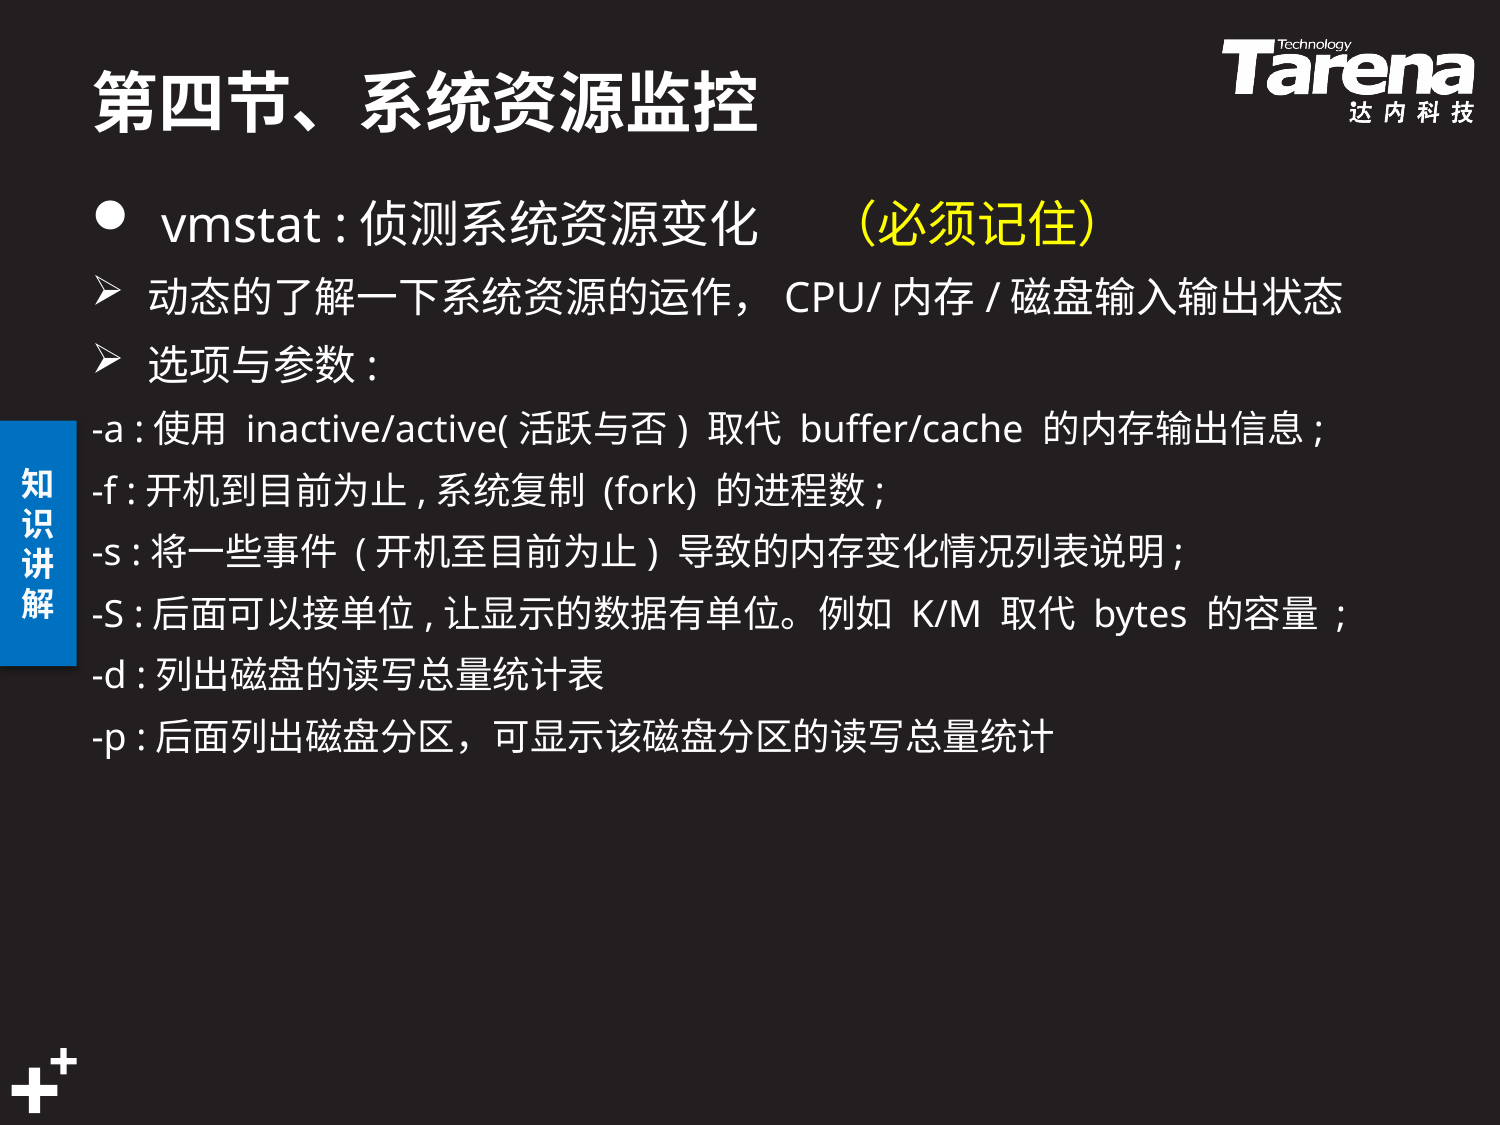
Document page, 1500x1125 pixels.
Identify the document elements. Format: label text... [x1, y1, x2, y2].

title 第四节、系统资源监控 [76, 42, 1188, 160]
list vmstat :侦测系统资源变化 （必须记住） 动态的了解一下系统资源的运作，CPU/内存/磁盘输入输出状态 选项与参数: -a :使用 inactive/active(活跃与否) 取代 buffer/cache 的内存输出信息; -f :开机到目前为止,系统复制 (fork) 的进程数; -s :将一些事件 (开机至目前为止) 导致的内存变化情况列表说明; -S :后面可以接单位,让显示的数据有单位。例如 K/M 取代 bytes 的容量 ; -d :列出磁盘的读写总量统计表 -p :后面列出磁盘分区，可显示该磁盘分区的读写总量统计  [76, 172, 1400, 848]
picture [1222, 39, 1475, 123]
